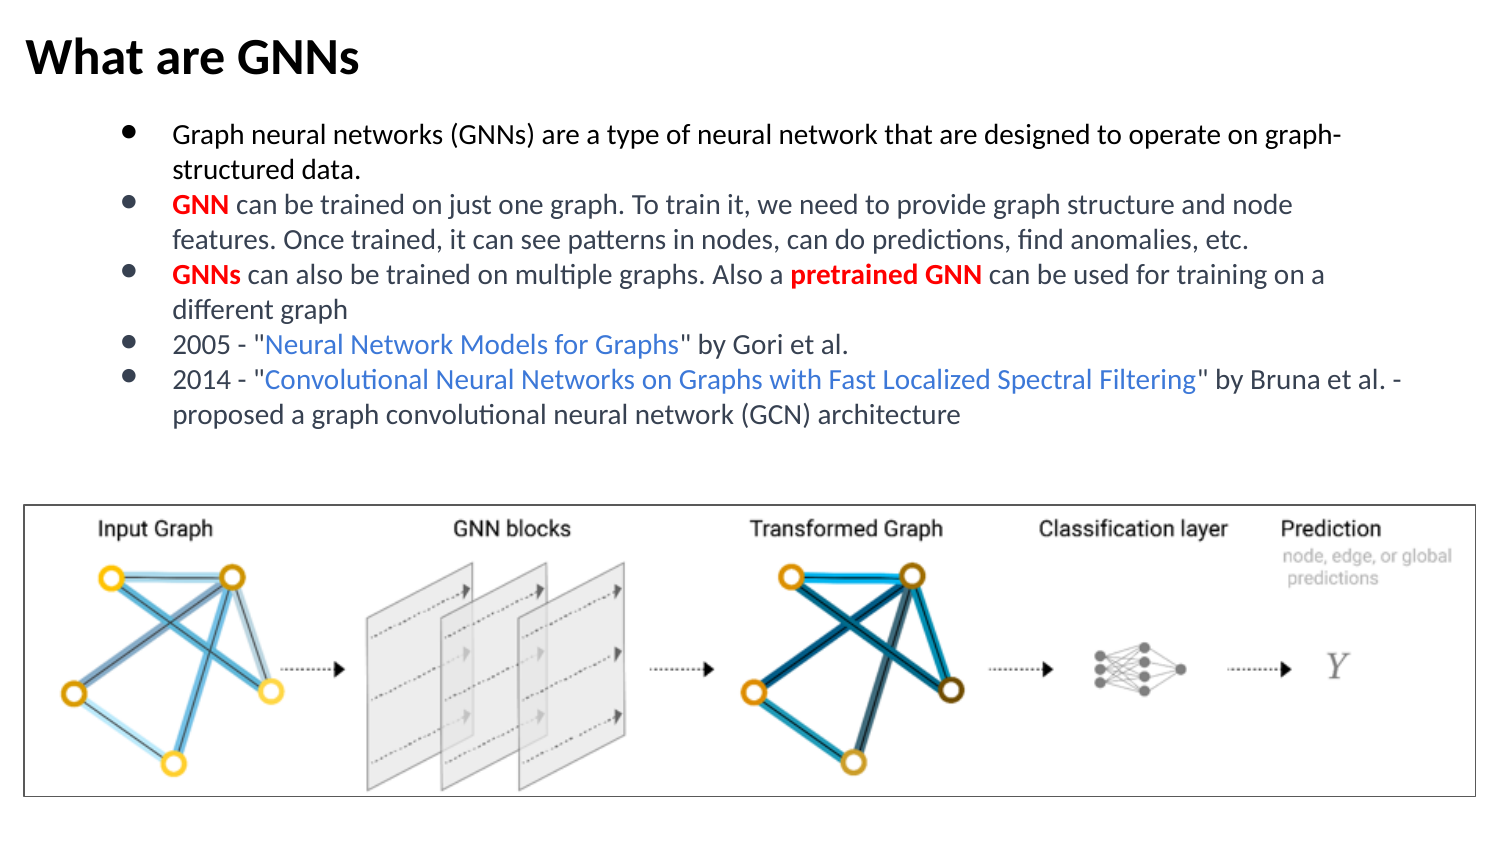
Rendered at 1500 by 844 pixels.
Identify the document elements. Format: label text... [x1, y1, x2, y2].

text_box What are GNNs [10, 7, 416, 100]
text_box Graph neural networks (GNNs) are a type of neural network that are designed to operate on graph-structured data. GNN can be trained on just one graph. To train it, we need to provide graph structure and node features. Once trained, it can see patterns in nodes, can do predictions, find anomalies, etc. GNNs can also be trained on multiple graphs. Also a pretrained GNN can be used for training on a different graph 2005 - "Neural Network Models for Graphs" by Gori et al. 2014 - "Convolutional Neural Networks on Graphs with Fast Localized Spectral Filtering" by Bruna et al. - proposed a graph convolutional neural network (GCN) architecture [82, 100, 1418, 446]
picture [24, 505, 1476, 797]
